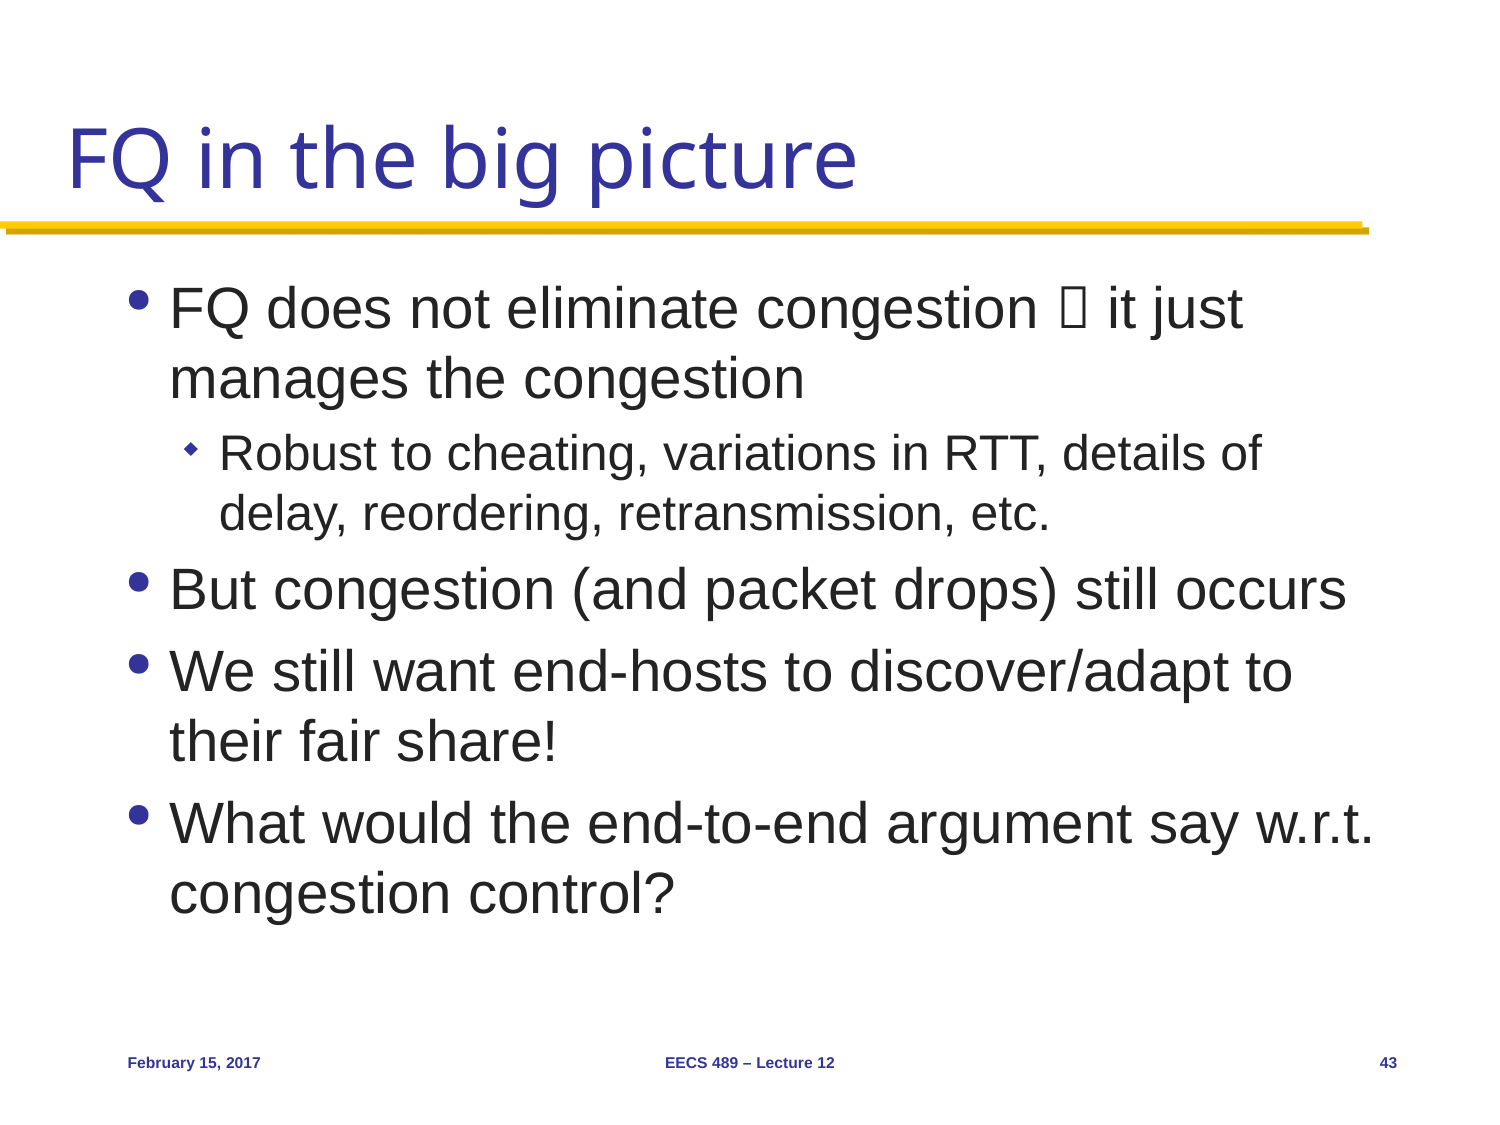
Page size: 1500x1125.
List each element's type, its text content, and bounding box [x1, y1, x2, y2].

title FQ in the big picture [49, 24, 1451, 213]
slide_number 43 [1312, 1024, 1413, 1101]
list FQ does not eliminate congestion  it just manages the congestion Robust to cheating, variations in RTT, details of delay, reordering, retransmission, etc. But congestion (and packet drops) still occurs We still want end-hosts to discover/adapt to their fair share! What would the end-to-end argument say w.r.t. congestion control? [112, 262, 1413, 988]
footer EECS 489 – Lecture 12 [512, 1024, 988, 1101]
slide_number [112, 1024, 426, 1101]
